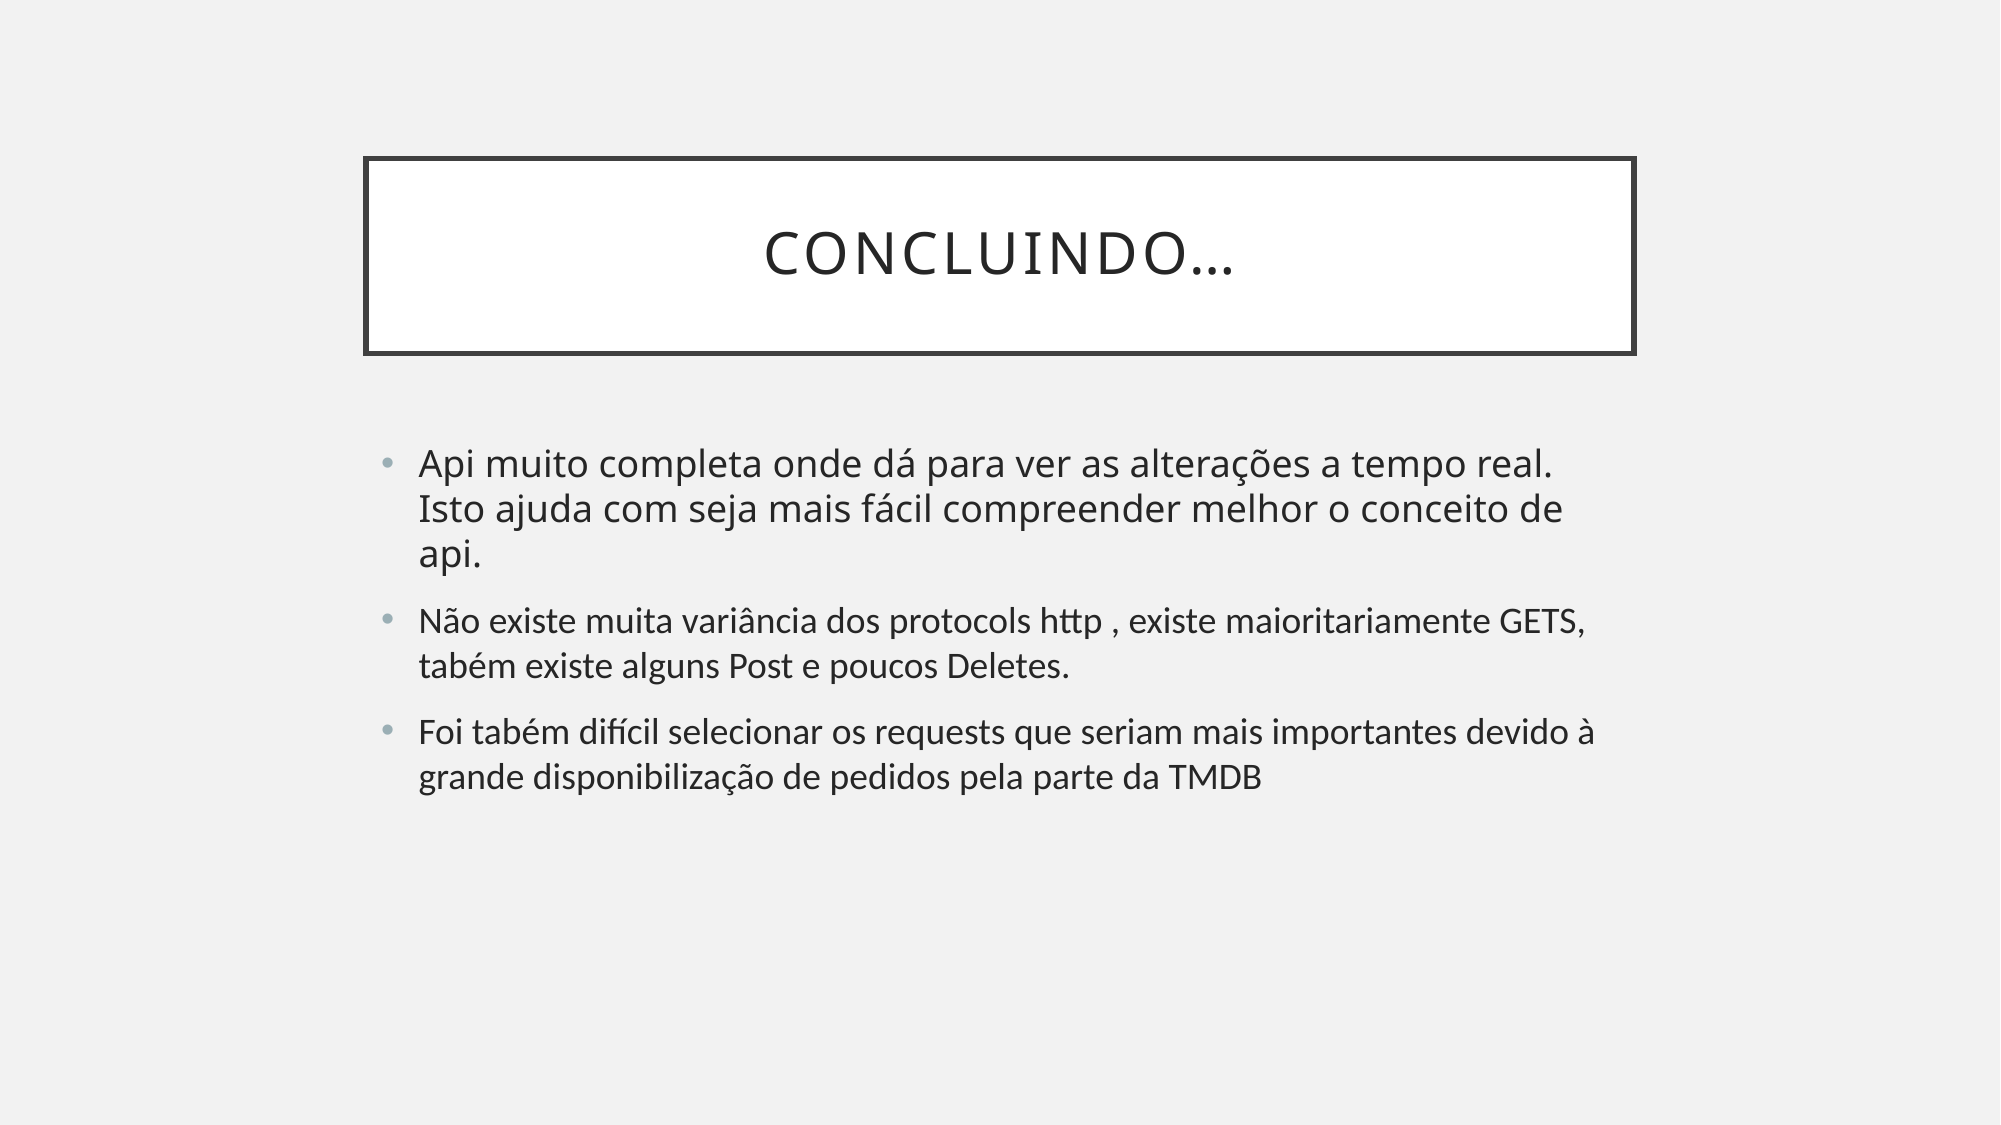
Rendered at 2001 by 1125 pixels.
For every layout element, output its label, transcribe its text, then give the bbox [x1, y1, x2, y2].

list Api muito completa onde dá para ver as alterações a tempo real. Isto ajuda com seja mais fácil compreender melhor o conceito de api. Não existe muita variância dos protocols http , existe maioritariamente GETS, tabém existe alguns Post e poucos Deletes. Foi tabém difícil selecionar os requests que seriam mais importantes devido à grande disponibilização de pedidos pela parte da TMDB [366, 432, 1634, 942]
title Concluindo… [363, 156, 1637, 356]
